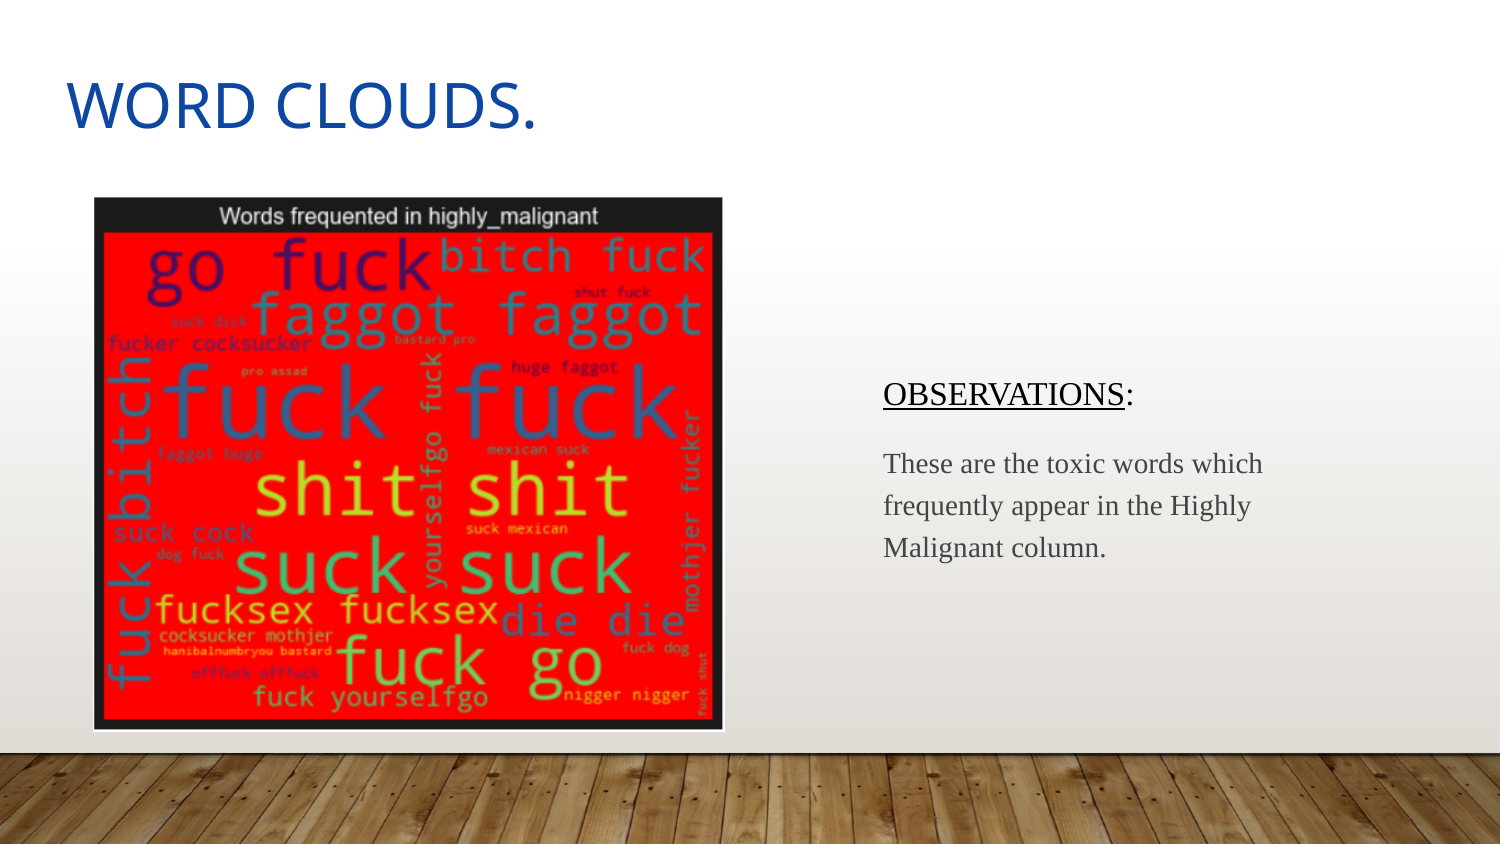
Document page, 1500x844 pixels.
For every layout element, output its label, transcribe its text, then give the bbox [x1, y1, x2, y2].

picture [0, 753, 1500, 844]
title Word Clouds. [51, 58, 1449, 230]
picture [93, 195, 726, 733]
list OBSERVATIONS: These are the toxic words which frequently appear in the Highly Malignant column. [868, 211, 1346, 717]
